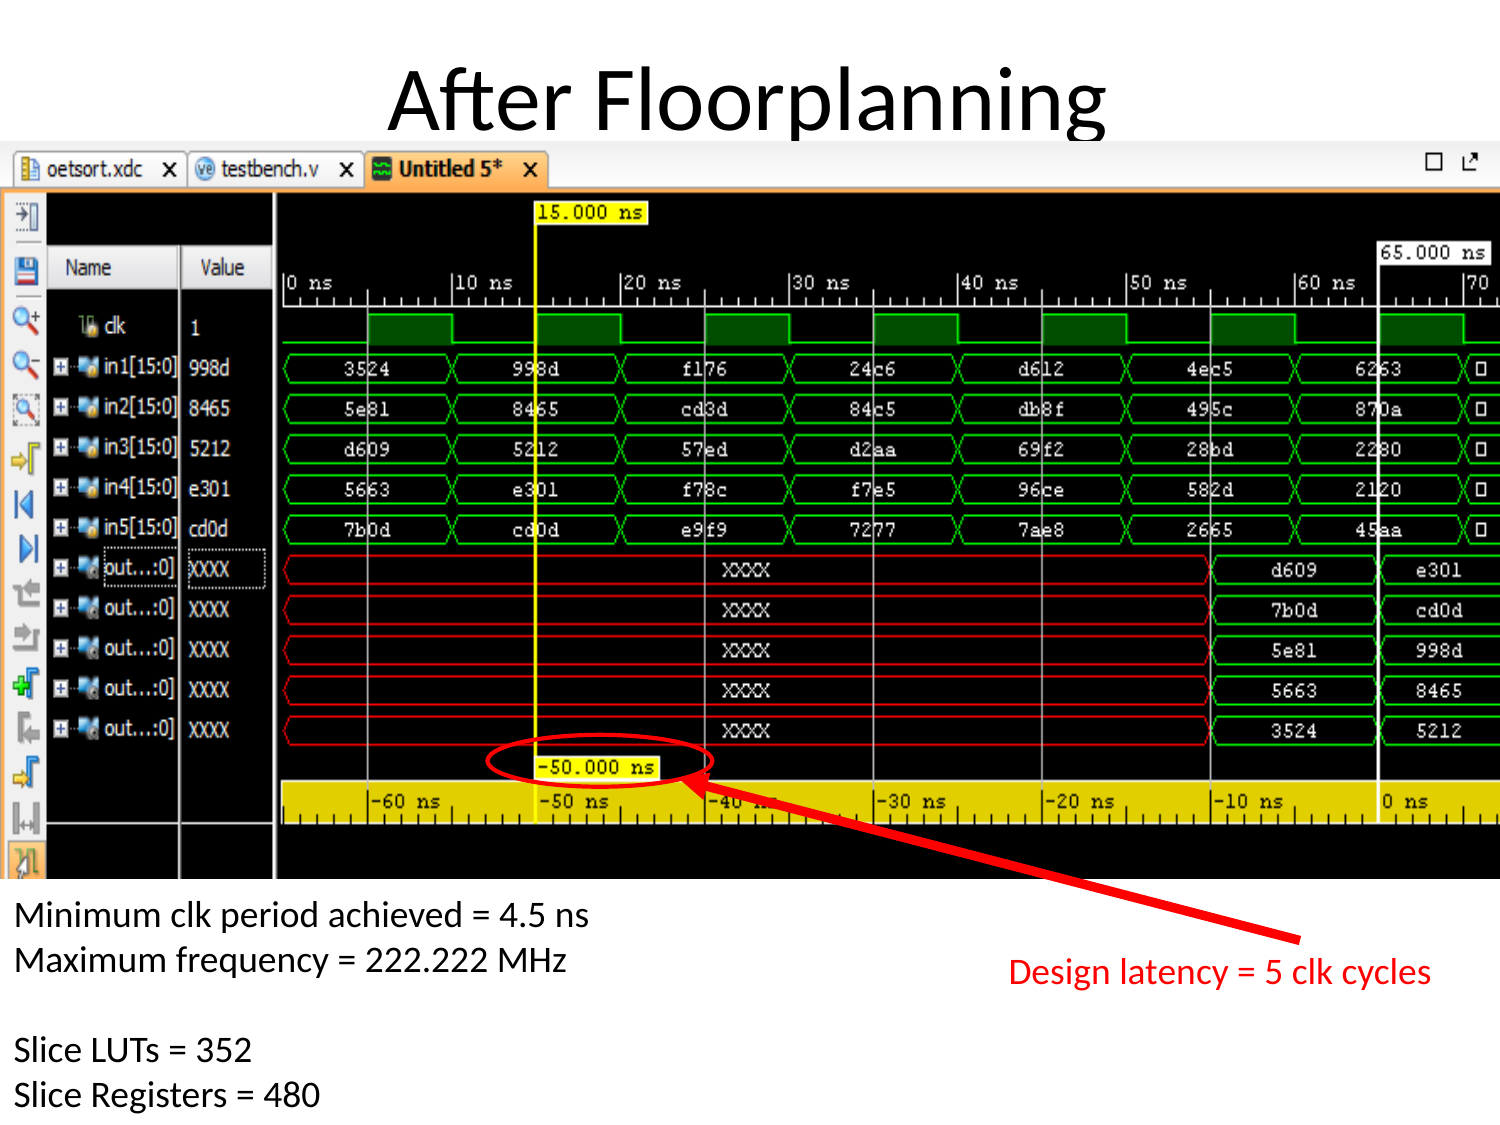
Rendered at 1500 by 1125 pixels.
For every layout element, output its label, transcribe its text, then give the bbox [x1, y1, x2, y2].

text_box Minimum clk period achieved = 4.5 ns Maximum frequency = 222.222 MHz Slice LUTs = 352 Slice Registers = 480 [0, 887, 838, 1122]
title After Floorplanning [72, 0, 1423, 140]
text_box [679, 778, 1301, 941]
text_box Design latency = 5 clk cycles [993, 939, 1482, 1000]
picture [0, 141, 1500, 880]
